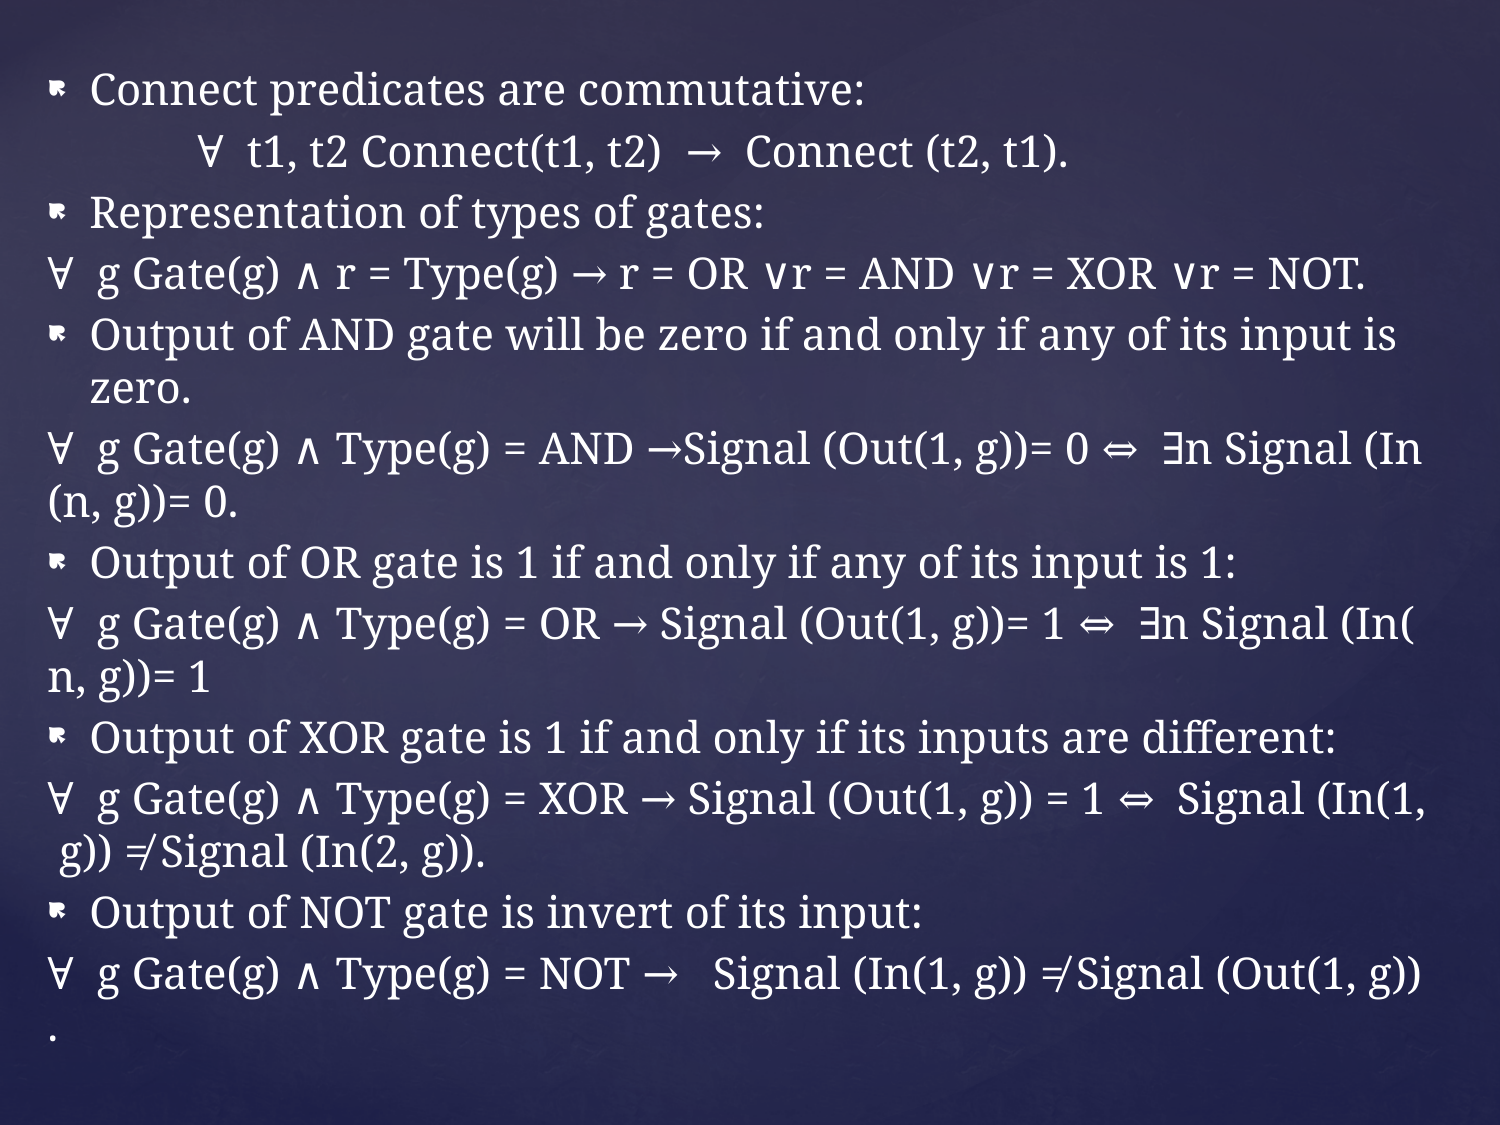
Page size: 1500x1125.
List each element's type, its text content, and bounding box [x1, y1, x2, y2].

list Connect predicates are commutative: ∀ t1, t2 Connect(t1, t2) → Connect (t2, t1). Representation of types of gates: ∀ g Gate(g) ∧ r = Type(g) → r = OR ∨r = AND ∨r = XOR ∨r = NOT. Output of AND gate will be zero if and only if any of its input is zero. ∀ g Gate(g) ∧ Type(g) = AND →Signal (Out(1, g))= 0 ⇔ ∃n Signal (In(n, g))= 0. Output of OR gate is 1 if and only if any of its input is 1: ∀ g Gate(g) ∧ Type(g) = OR → Signal (Out(1, g))= 1 ⇔ ∃n Signal (In(n, g))= 1 Output of XOR gate is 1 if and only if its inputs are different: ∀ g Gate(g) ∧ Type(g) = XOR → Signal (Out(1, g)) = 1 ⇔ Signal (In(1, g)) ≠ Signal (In(2, g)). Output of NOT gate is invert of its input: ∀ g Gate(g) ∧ Type(g) = NOT → Signal (In(1, g)) ≠ Signal (Out(1, g)). [29, 54, 1447, 1071]
